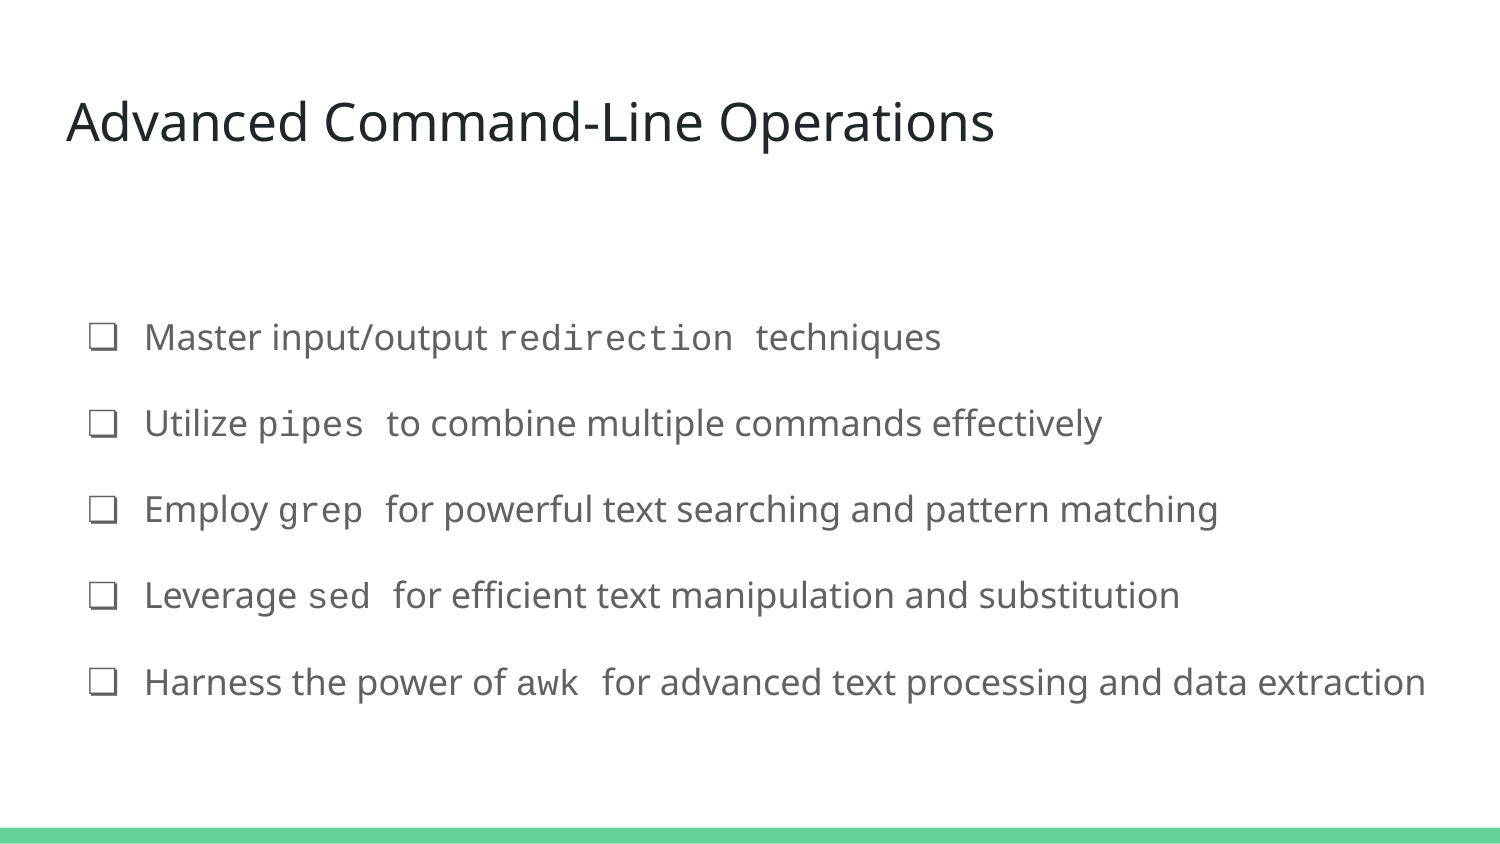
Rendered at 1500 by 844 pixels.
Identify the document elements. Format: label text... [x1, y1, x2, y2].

list Master input/output redirection techniques Utilize pipes to combine multiple commands effectively Employ grep for powerful text searching and pattern matching Leverage sed for efficient text manipulation and substitution Harness the power of awk for advanced text processing and data extraction [51, 189, 1449, 750]
title Advanced Command-Line Operations [51, 72, 1449, 167]
